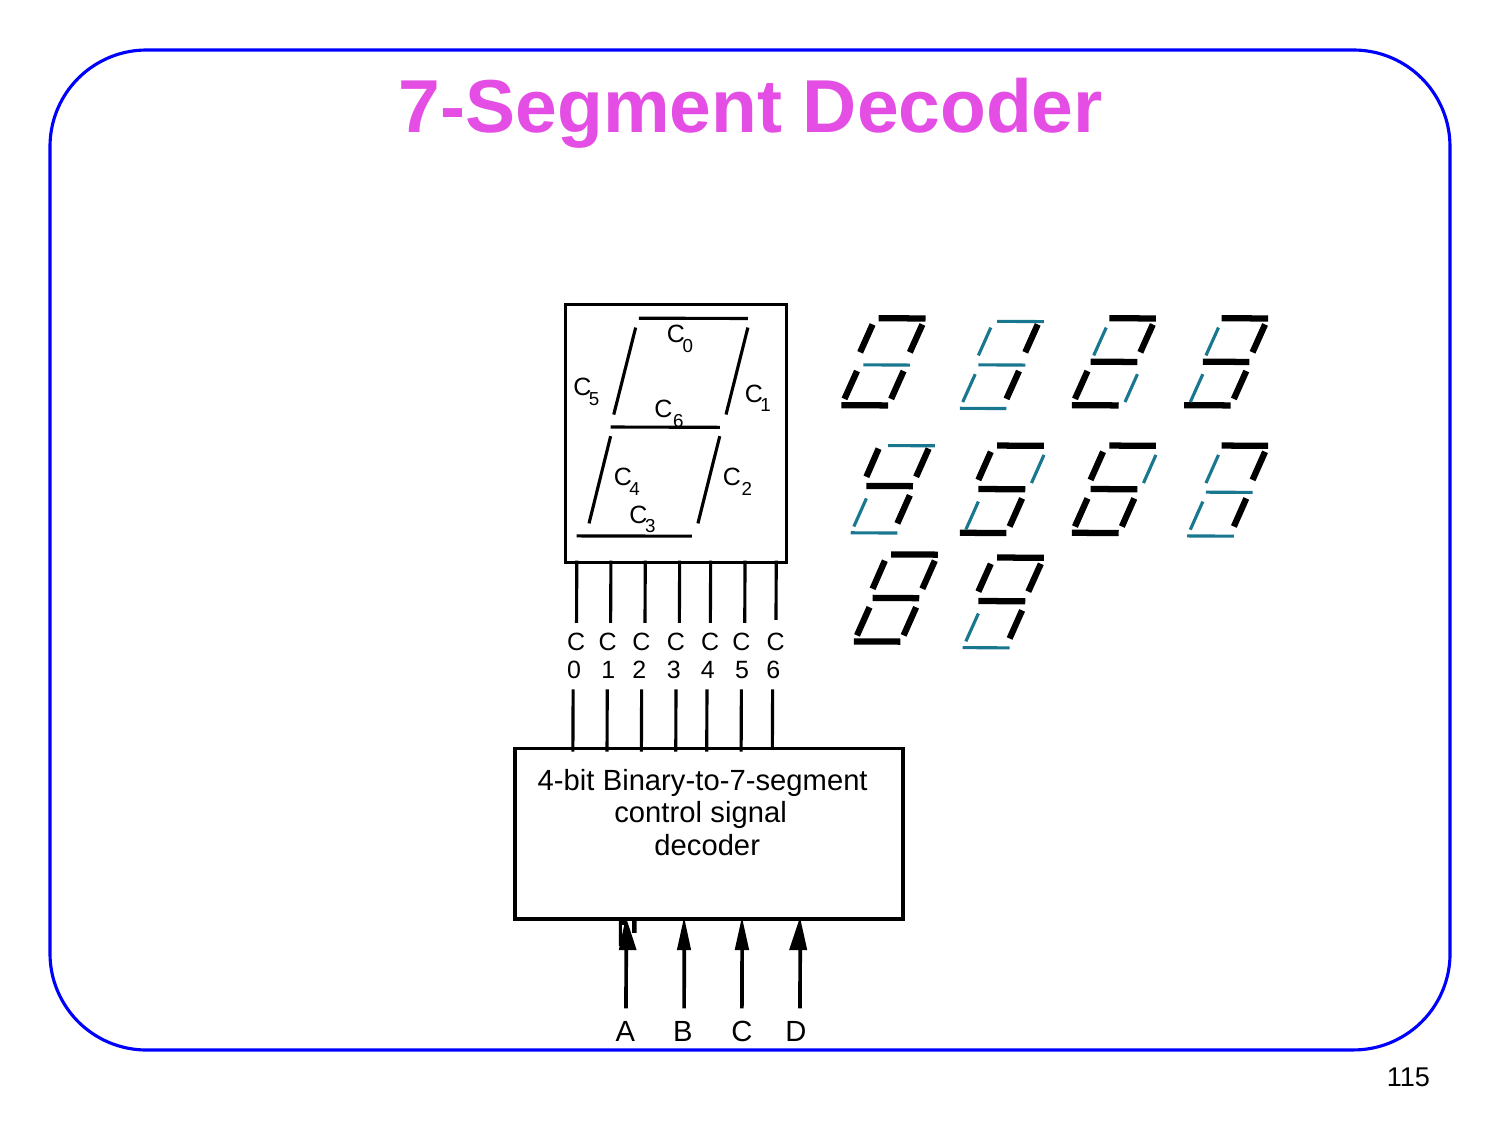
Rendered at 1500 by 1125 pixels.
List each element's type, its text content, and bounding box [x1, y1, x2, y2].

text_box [654, 392, 689, 431]
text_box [629, 498, 661, 537]
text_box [566, 625, 593, 685]
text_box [613, 460, 646, 500]
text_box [598, 625, 624, 685]
slide_number 115 [1351, 1047, 1444, 1104]
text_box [744, 376, 777, 416]
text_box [732, 625, 758, 685]
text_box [644, 560, 680, 624]
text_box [700, 625, 727, 685]
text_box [766, 625, 792, 685]
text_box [722, 460, 758, 500]
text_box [666, 317, 699, 357]
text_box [573, 370, 605, 409]
text_box [1385, 389, 1500, 1033]
text_box [565, 304, 787, 563]
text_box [666, 625, 693, 685]
title 7-Segment Decoder [113, 66, 1389, 140]
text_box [710, 560, 746, 624]
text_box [515, 689, 904, 1048]
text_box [632, 625, 658, 685]
